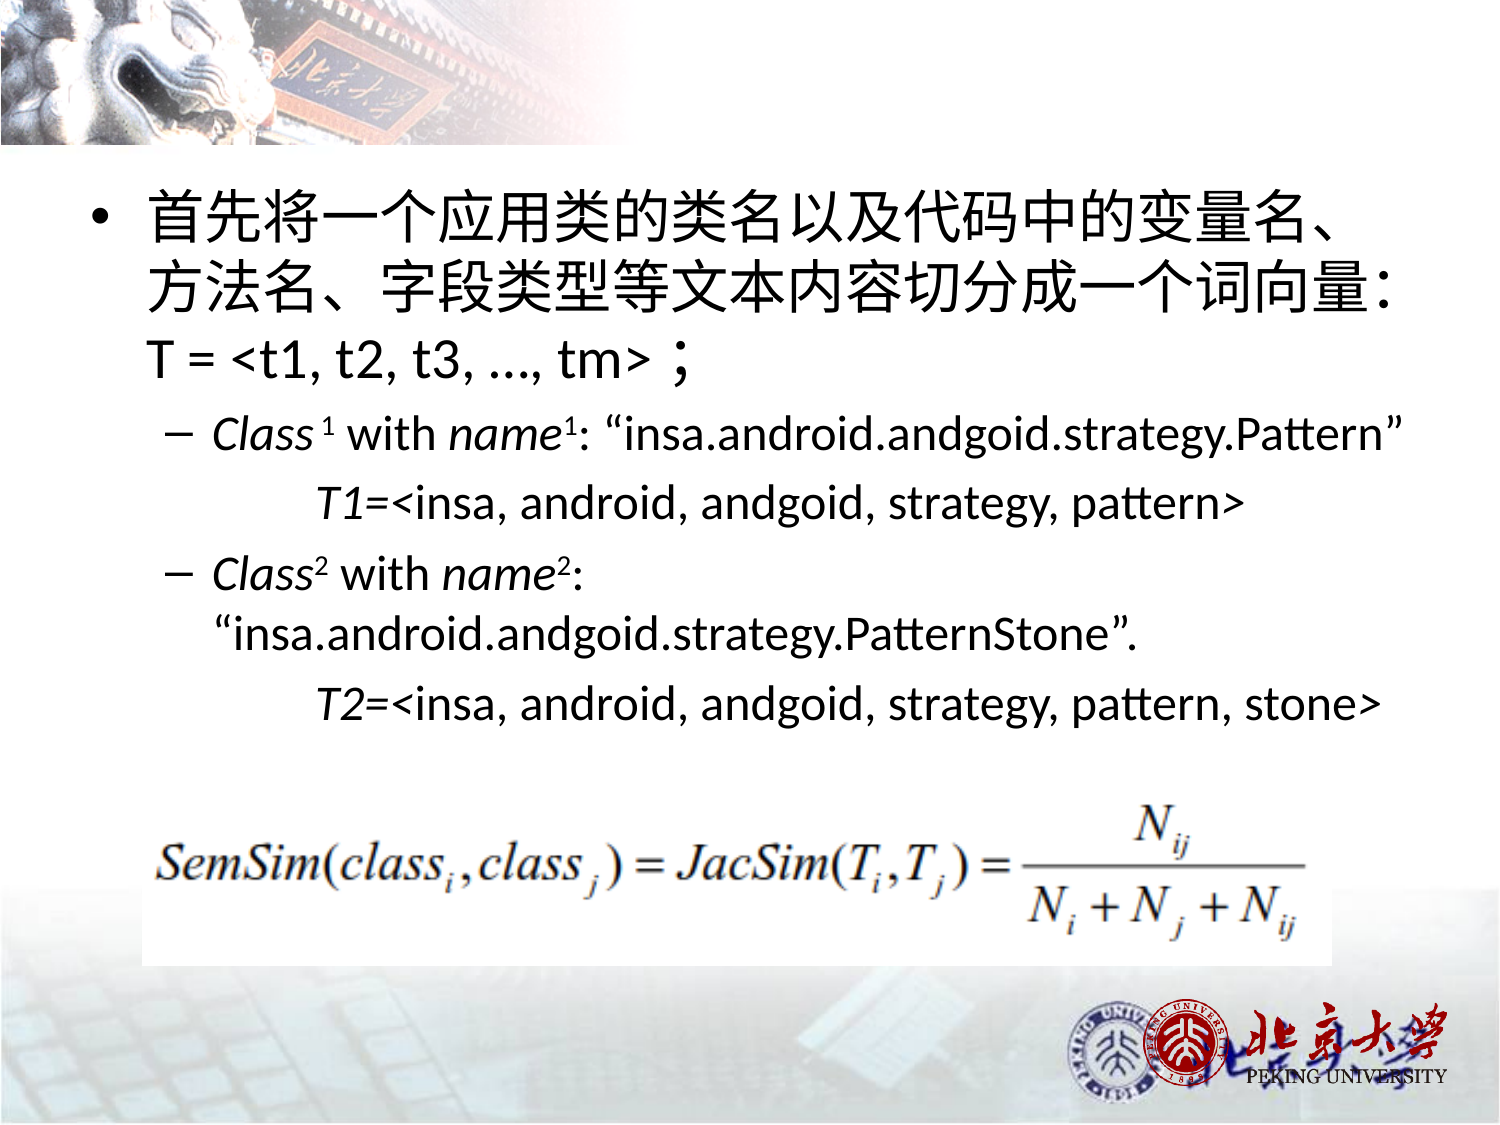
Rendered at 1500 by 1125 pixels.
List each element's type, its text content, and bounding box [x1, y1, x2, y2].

list 首先将一个应用类的类名以及代码中的变量名、方法名、字段类型等文本内容切分成一个词向量：T = <t1, t2, t3, …, tm>； Class 1 with name1: “insa.android.andgoid.strategy.Pattern” T1=<insa, android, andgoid, strategy, pattern> Class2 with name2: “insa.android.andgoid.strategy.PatternStone”. T2=<insa, android, andgoid, strategy, pattern, stone> [75, 172, 1425, 1012]
picture [0, 0, 1500, 1125]
